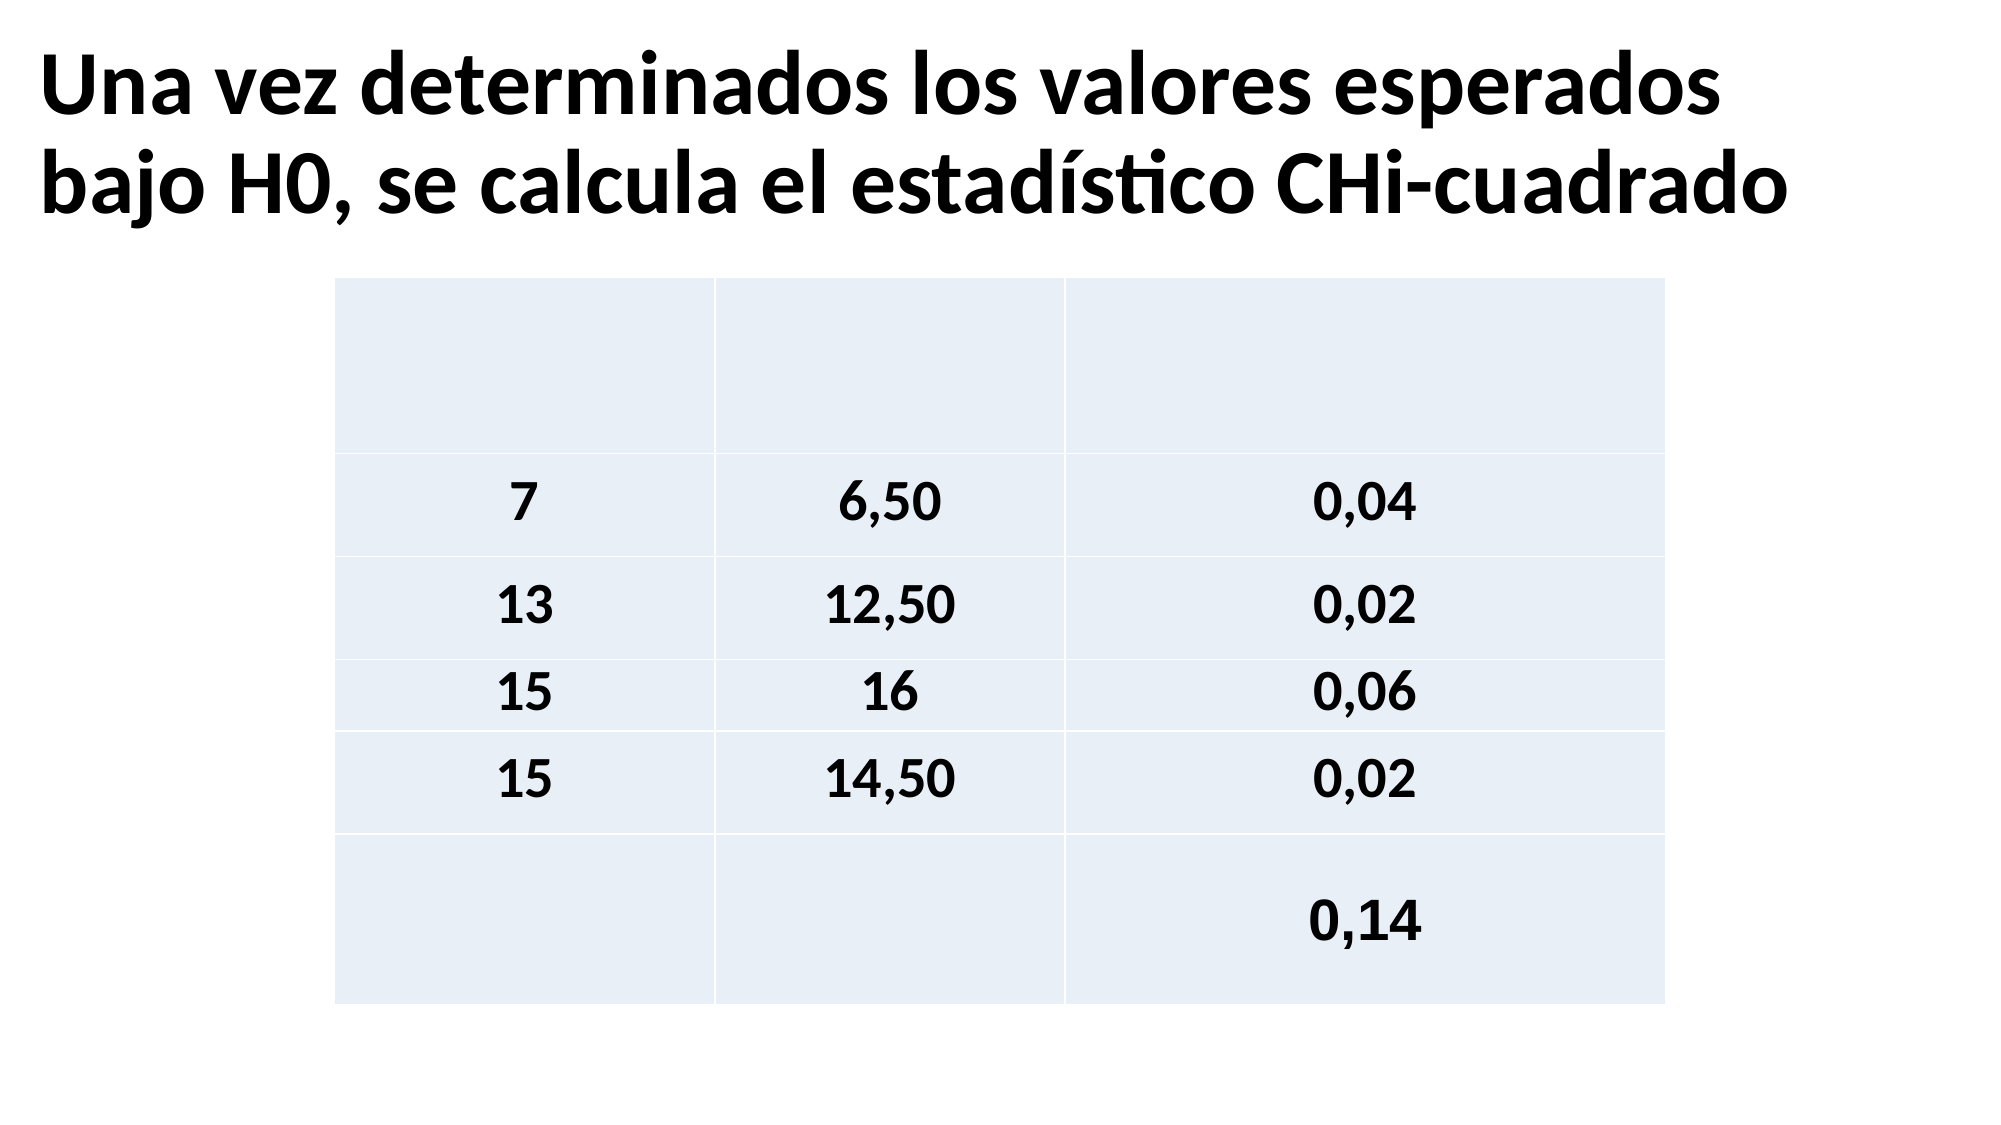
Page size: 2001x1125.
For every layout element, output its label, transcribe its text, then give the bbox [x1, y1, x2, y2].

table_cell [335, 835, 714, 1004]
title Una vez determinados los valores esperados bajo H0, se calcula el estadístico CHi-cuadrado [24, 25, 1867, 244]
table_cell 0,02 [1066, 732, 1665, 833]
table_cell 0,14 [1066, 835, 1665, 1004]
table_cell 13 [335, 557, 714, 659]
table_header [335, 278, 714, 453]
table_cell 0,02 [1066, 557, 1665, 659]
table_cell 15 [335, 732, 714, 833]
table_cell [716, 835, 1064, 1004]
table_cell 0,04 [1066, 454, 1665, 556]
table_cell 15 [335, 660, 714, 730]
table_cell 12,50 [716, 557, 1064, 659]
table_header [716, 278, 1064, 453]
table_cell 0,06 [1066, 660, 1665, 730]
table_cell 7 [335, 454, 714, 556]
table_header [1066, 278, 1665, 453]
table_cell 14,50 [716, 732, 1064, 833]
table_cell 6,50 [716, 454, 1064, 556]
table_cell 16 [716, 660, 1064, 730]
